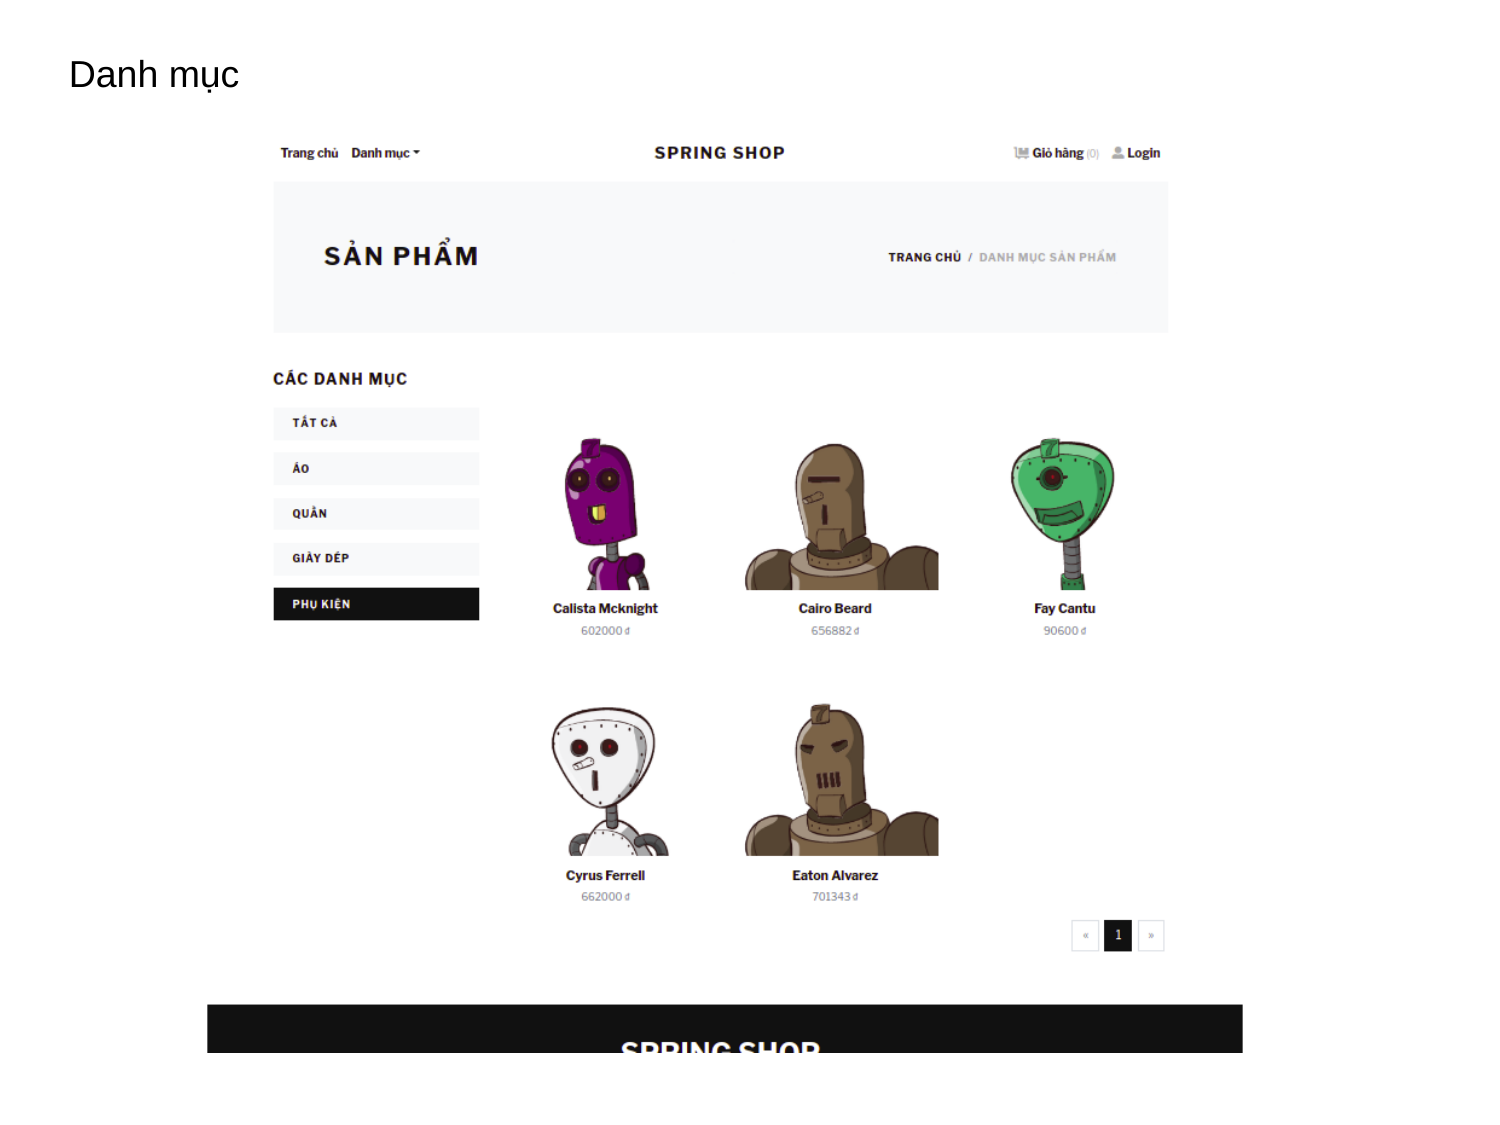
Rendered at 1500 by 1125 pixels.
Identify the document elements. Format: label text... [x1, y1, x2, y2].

picture [207, 125, 1243, 1053]
text_box Danh mục [54, 42, 321, 103]
